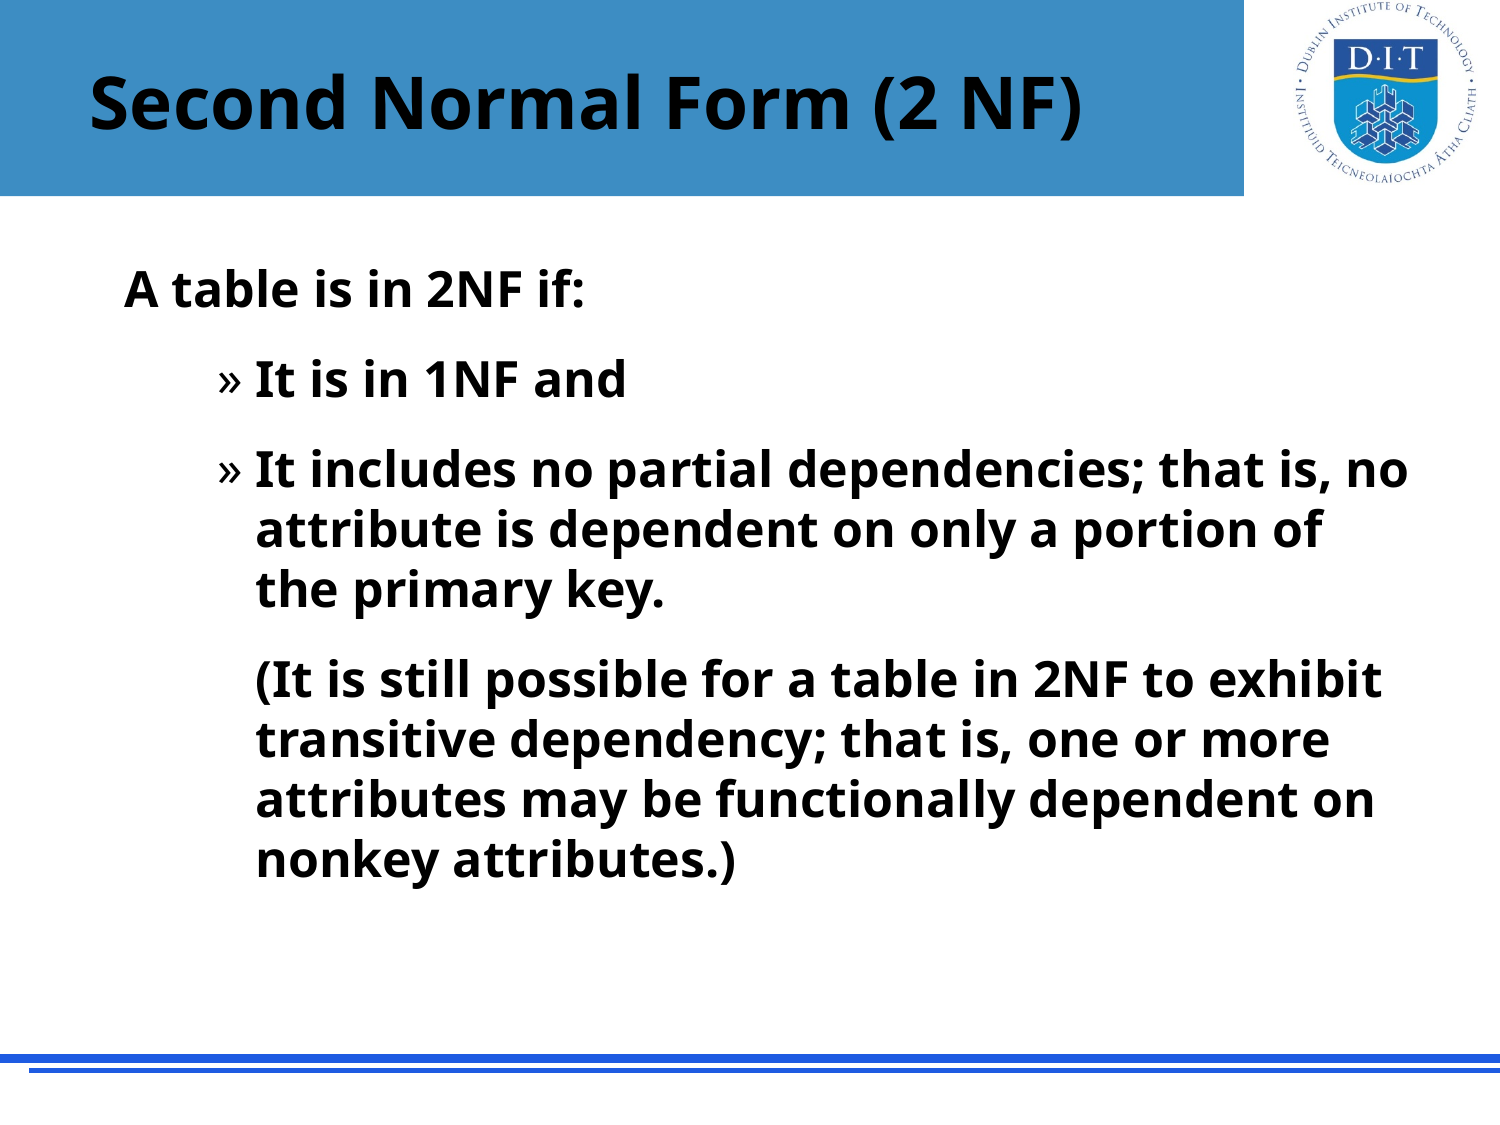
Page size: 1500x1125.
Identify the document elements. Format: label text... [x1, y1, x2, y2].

list A table is in 2NF if: It is in 1NF and It includes no partial dependencies; that is, no attribute is dependent on only a portion of the primary key. (It is still possible for a table in 2NF to exhibit transitive dependency; that is, one or more attributes may be functionally dependent on nonkey attributes.) [52, 249, 1426, 1051]
title Second Normal Form (2 NF) [74, 18, 1164, 182]
picture [1293, 0, 1478, 185]
